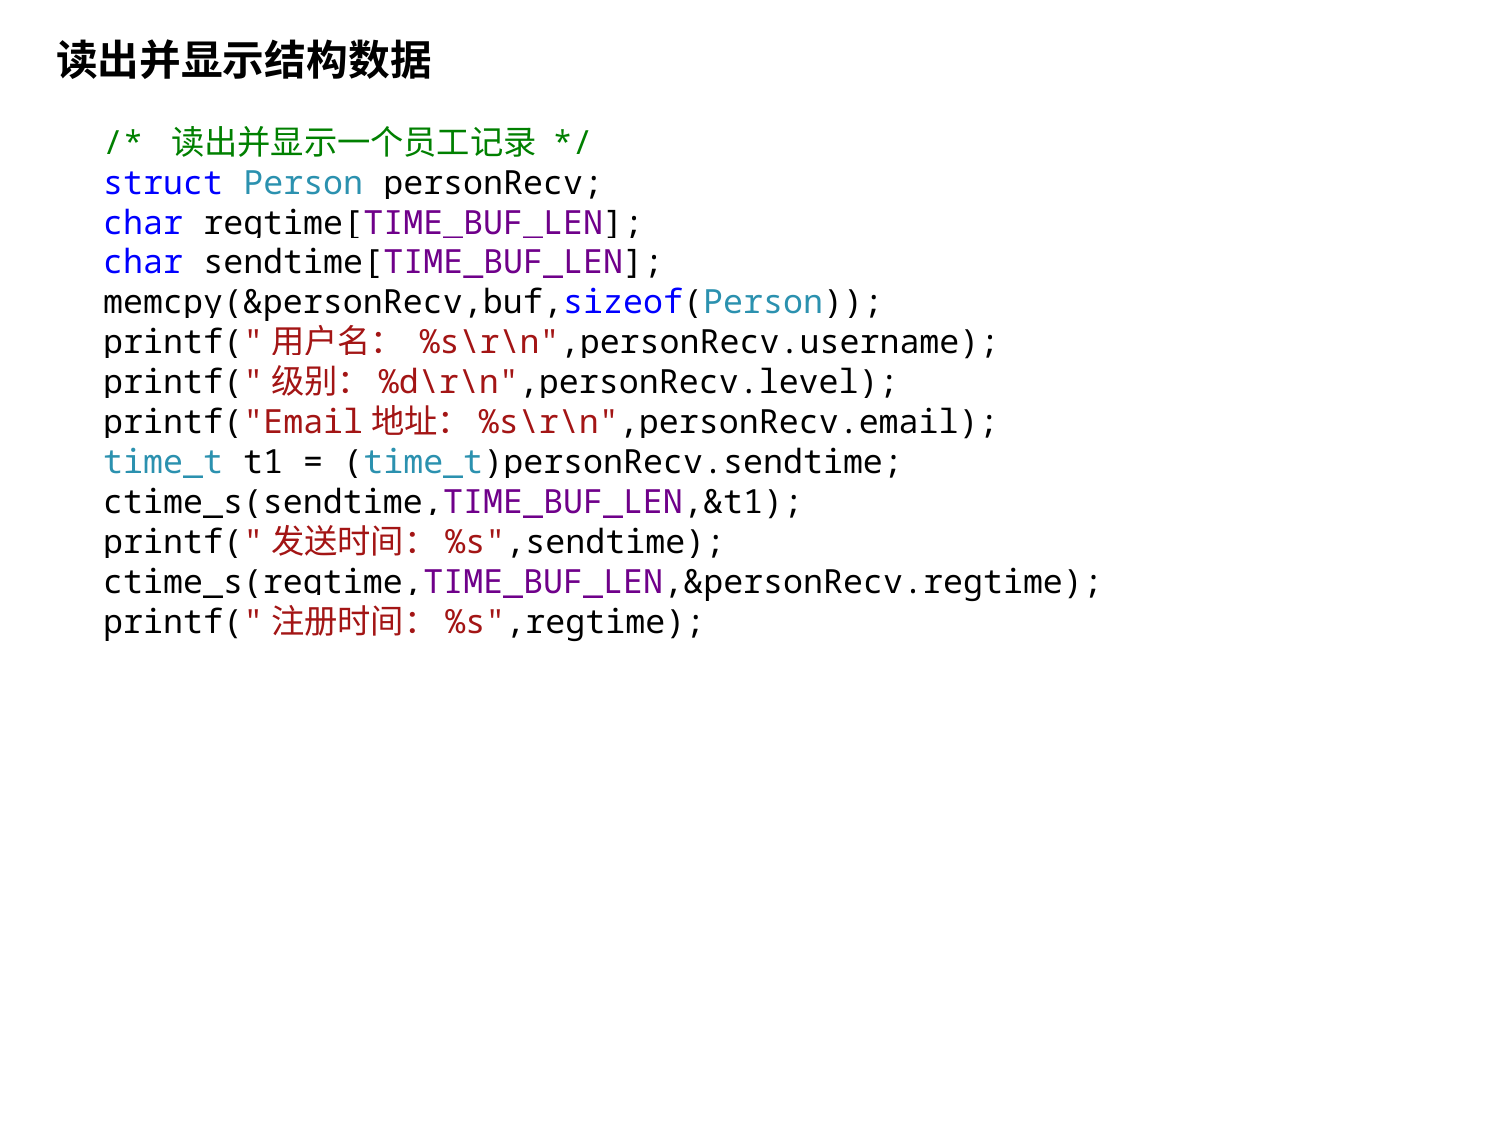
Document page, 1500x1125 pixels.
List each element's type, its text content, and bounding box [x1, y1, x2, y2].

text_box /* 读出并显示一个员工记录 */ struct Person personRecv; char regtime[TIME_BUF_LEN]; char sendtime[TIME_BUF_LEN]; memcpy(&personRecv,buf,sizeof(Person)); printf("用户名： %s\r\n",personRecv.username); printf("级别：%d\r\n",personRecv.level); printf("Email地址：%s\r\n",personRecv.email); time_t t1 = (time_t)personRecv.sendtime; ctime_s(sendtime,TIME_BUF_LEN,&t1); printf("发送时间：%s",sendtime); ctime_s(regtime,TIME_BUF_LEN,&personRecv.regtime); printf("注册时间：%s",regtime); [88, 113, 1176, 648]
text_box 读出并显示结构数据 [41, 26, 573, 92]
